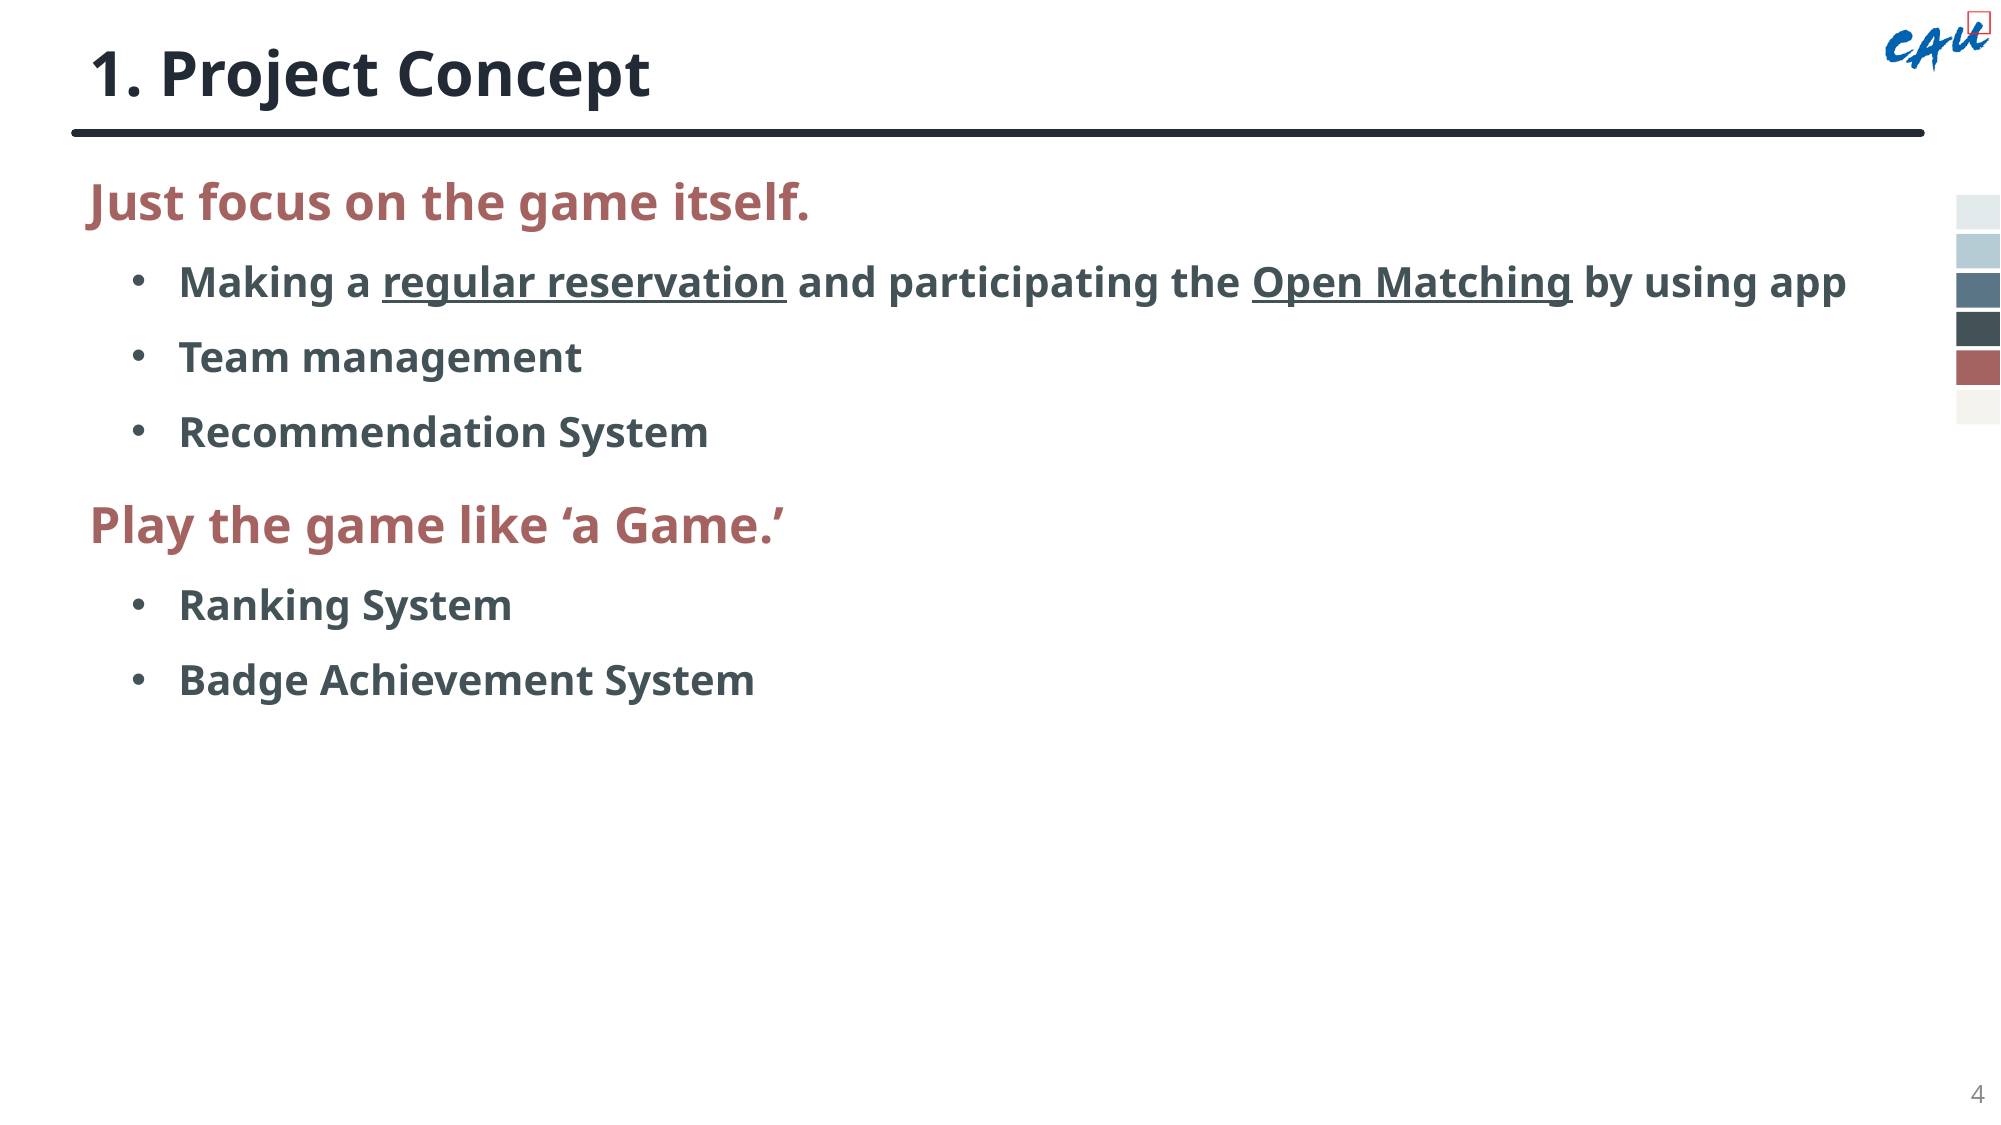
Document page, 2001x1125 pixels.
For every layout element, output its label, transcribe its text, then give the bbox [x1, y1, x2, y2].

text_box 1. Project Concept [75, 26, 1858, 117]
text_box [1956, 194, 2000, 425]
slide_number 4 [1550, 1065, 2000, 1125]
picture [1884, 10, 1992, 72]
text_box Just focus on the game itself. Making a regular reservation and participating the Open Matching by using app Team management Recommendation System [74, 134, 1921, 456]
text_box Play the game like ‘a Game.’ Ranking System Badge Achievement System [74, 456, 1921, 712]
